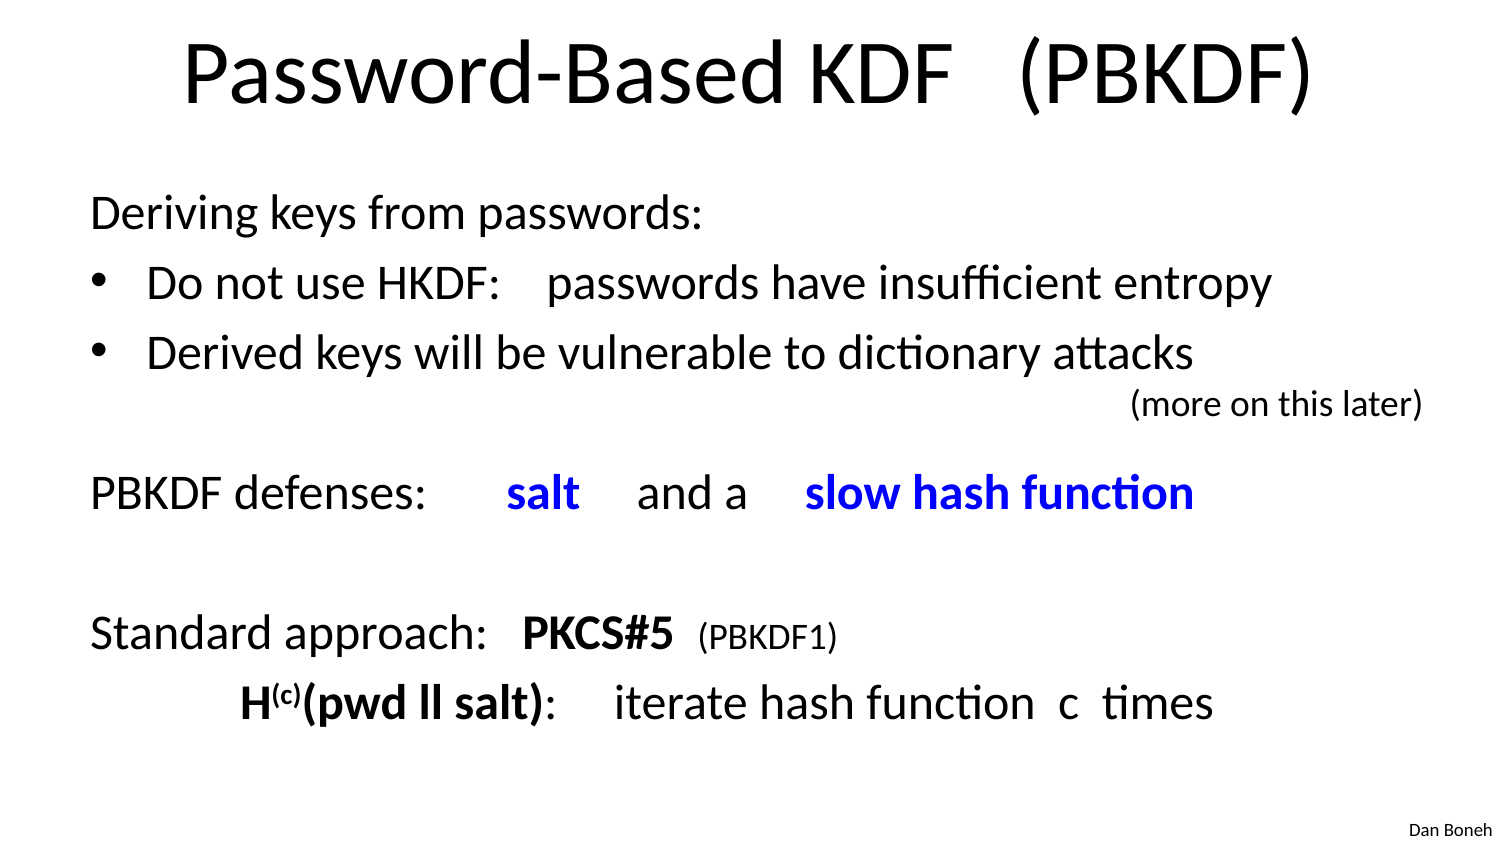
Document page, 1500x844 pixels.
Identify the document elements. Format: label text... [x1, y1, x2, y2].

title Password-Based KDF (PBKDF) [75, 0, 1425, 138]
text_box (more on this later) [1114, 371, 1439, 432]
list Deriving keys from passwords: Do not use HKDF: passwords have insufficient entropy Derived keys will be vulnerable to dictionary attacks PBKDF defenses: salt and a slow hash function Standard approach: PKCS#5 (PBKDF1) H(c)(pwd ll salt): iterate hash function c times [75, 171, 1425, 844]
